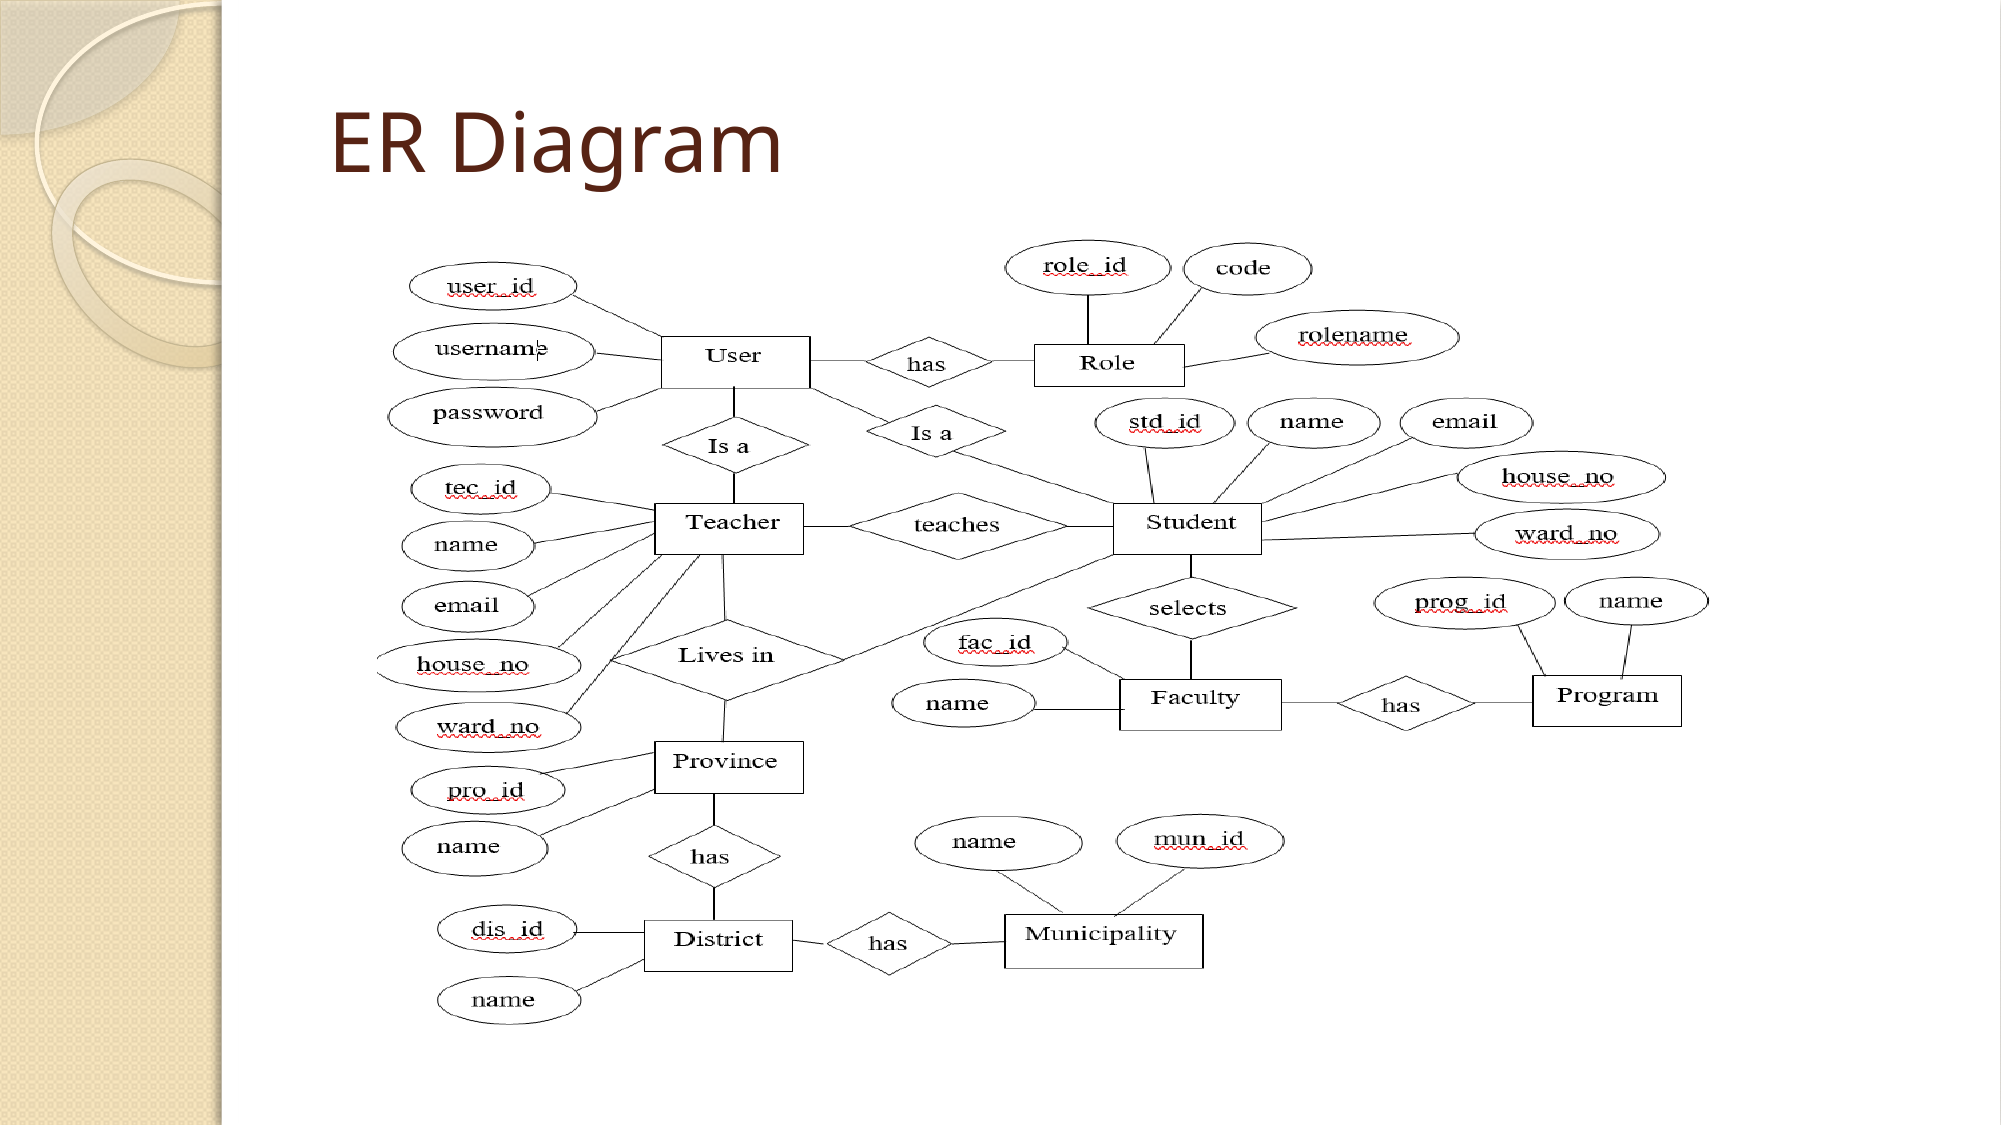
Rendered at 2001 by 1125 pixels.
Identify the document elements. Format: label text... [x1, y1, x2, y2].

title ER Diagram [313, 45, 1954, 233]
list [376, 237, 1792, 1026]
